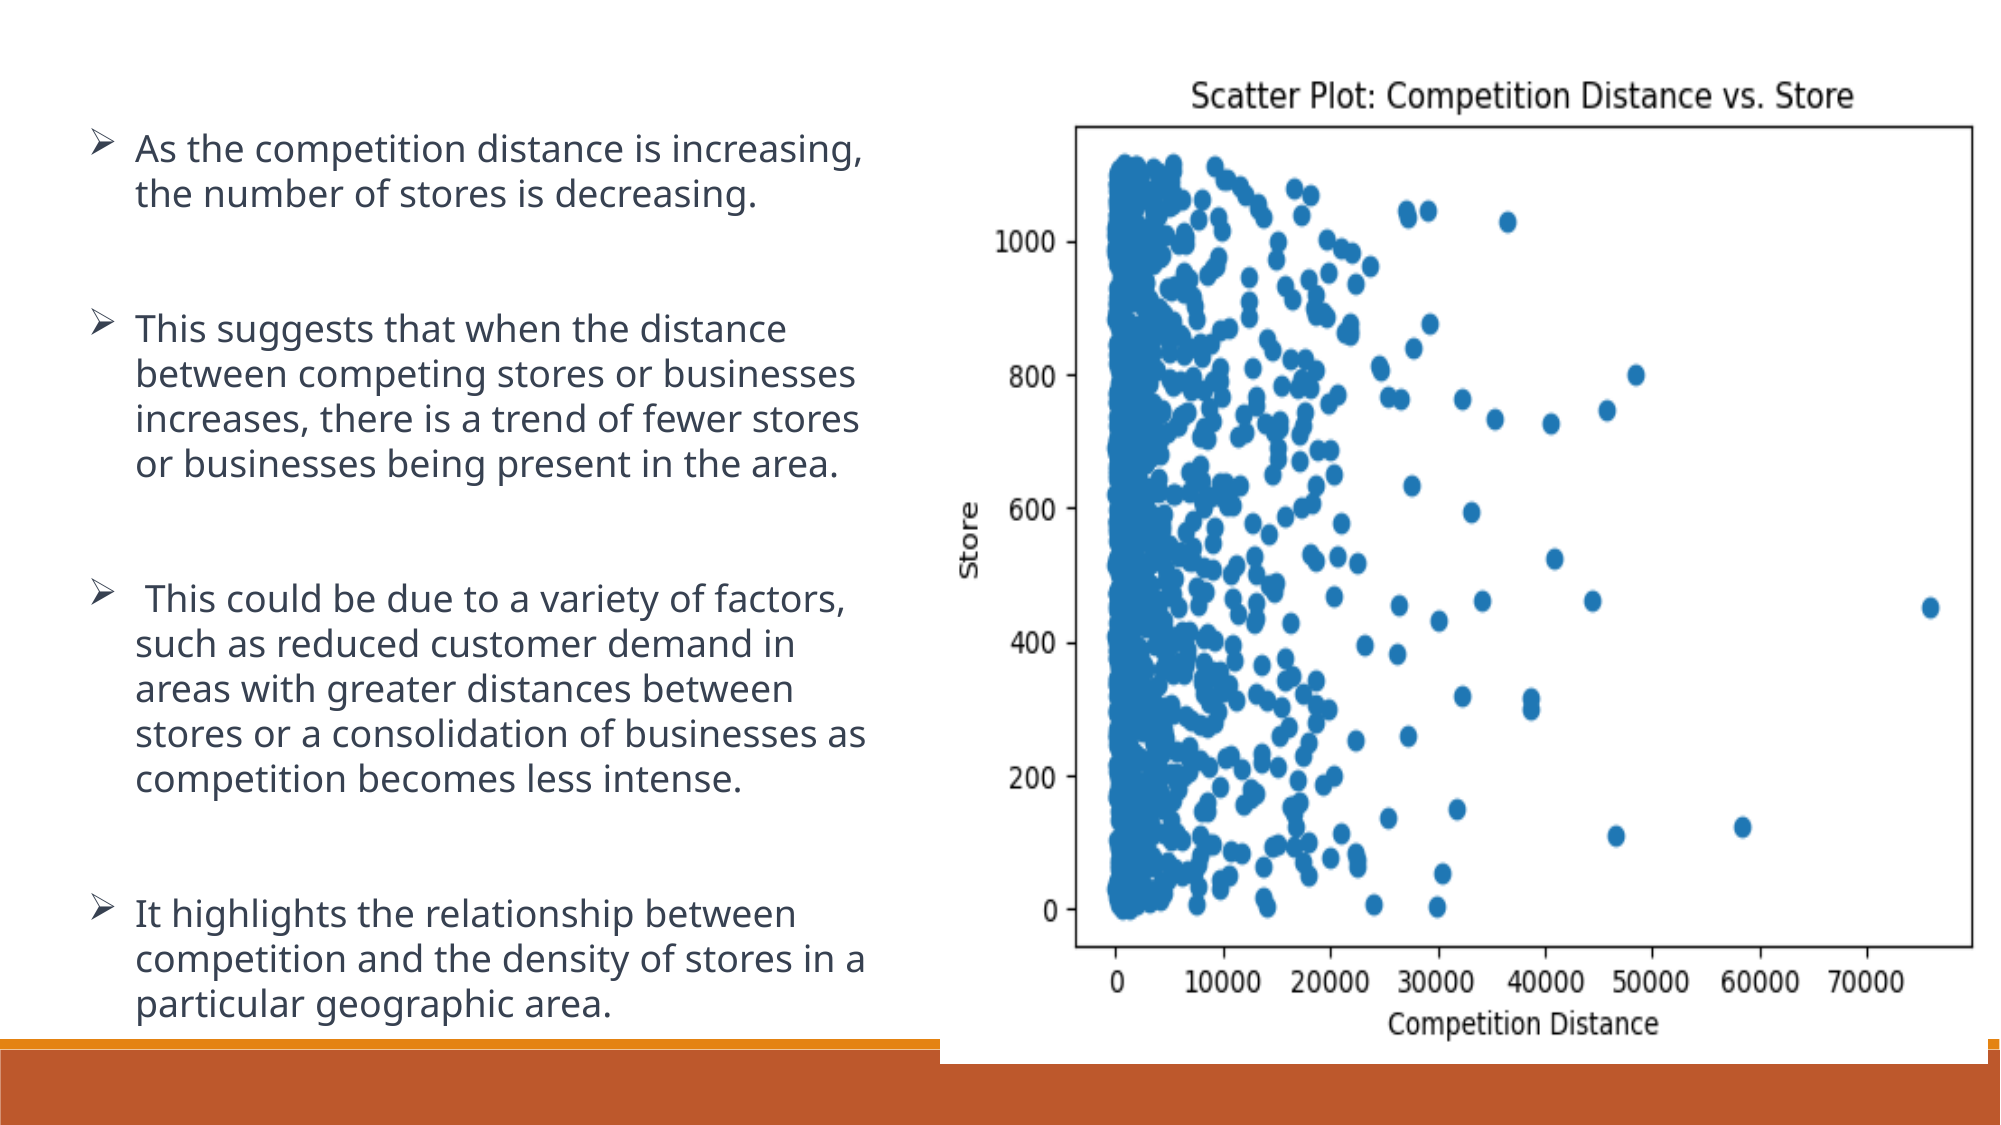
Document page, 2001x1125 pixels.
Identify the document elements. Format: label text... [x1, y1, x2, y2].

text_box As the competition distance is increasing, the number of stores is decreasing. This suggests that when the distance between competing stores or businesses increases, there is a trend of fewer stores or businesses being present in the area. This could be due to a variety of factors, such as reduced customer demand in areas with greater distances between stores or a consolidation of businesses as competition becomes less intense. It highlights the relationship between competition and the density of stores in a particular geographic area. [73, 117, 896, 1077]
picture [940, 60, 1988, 1065]
